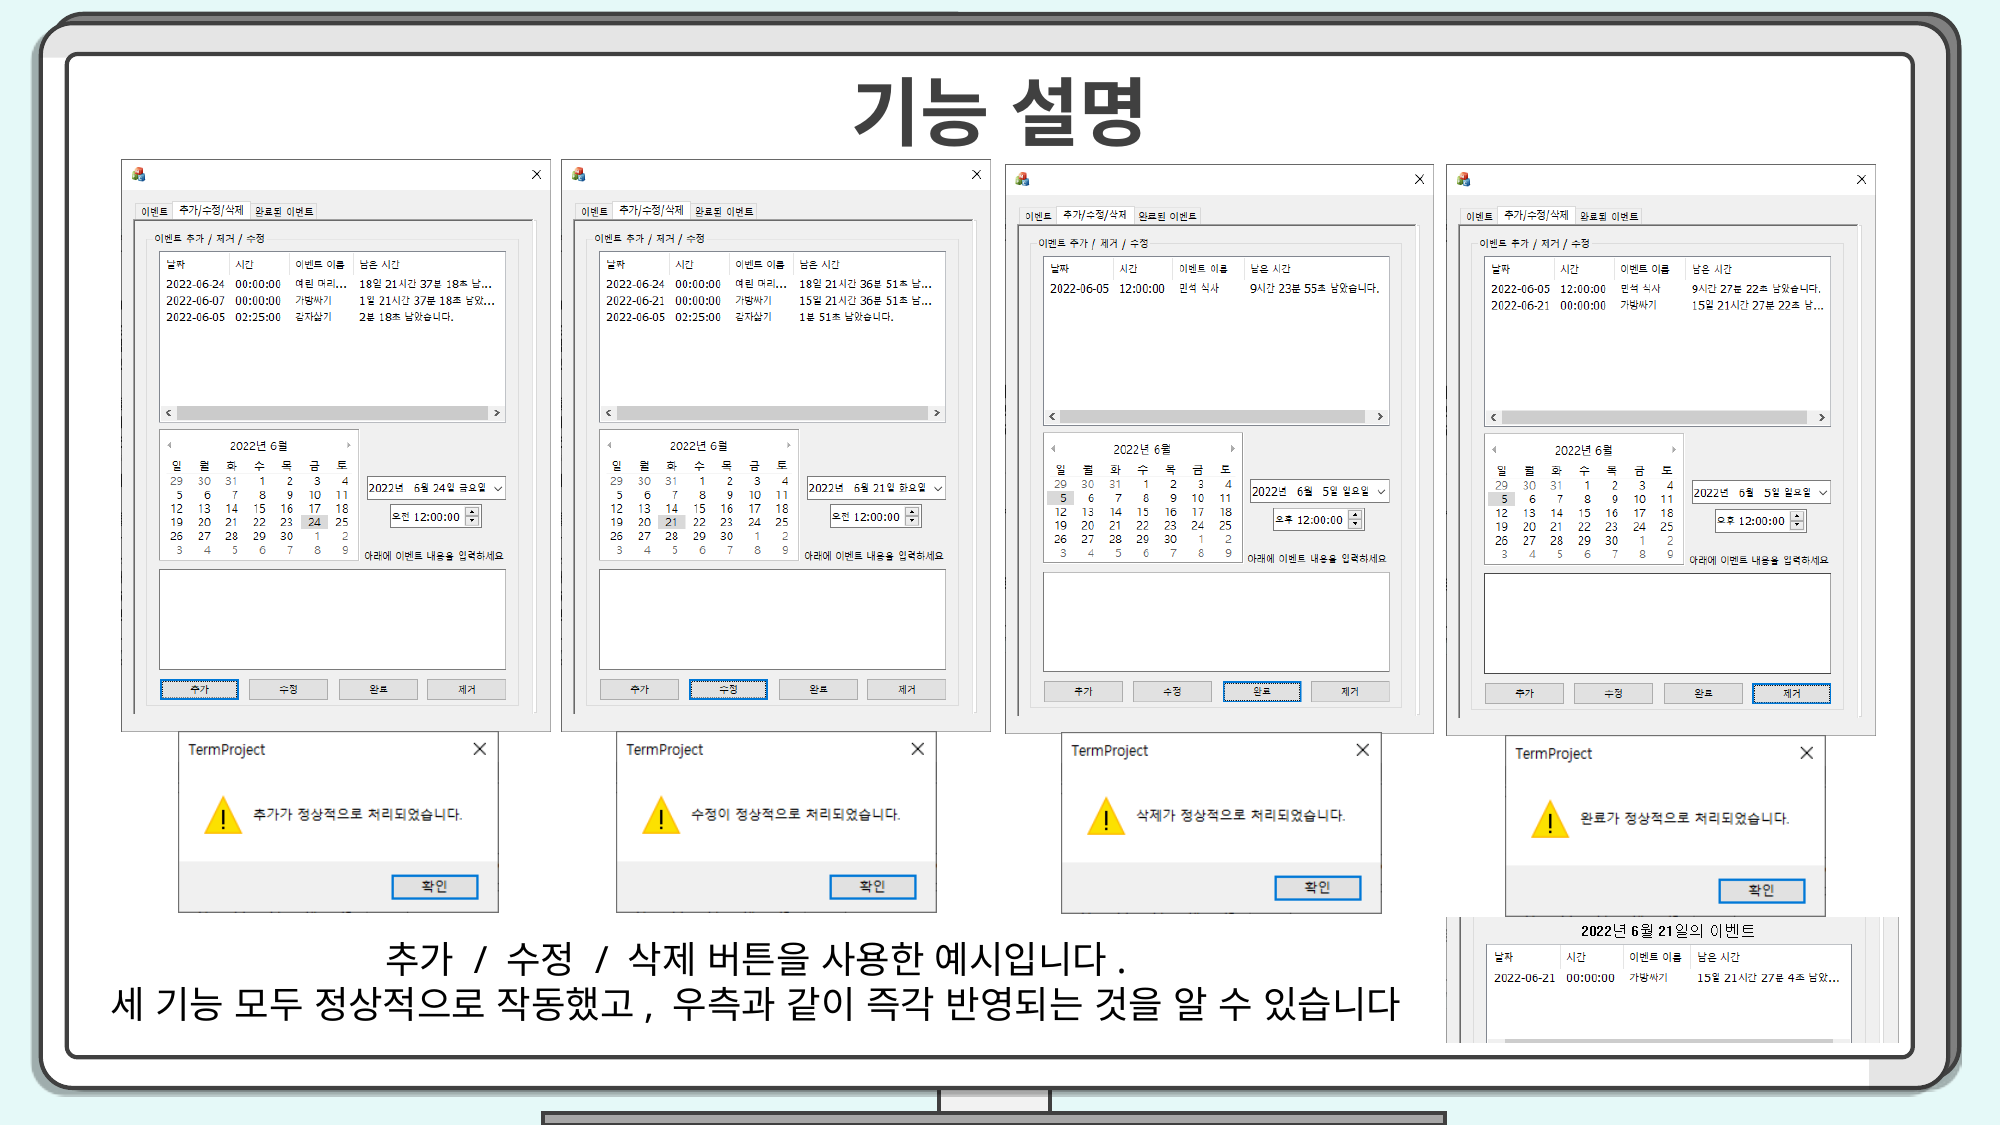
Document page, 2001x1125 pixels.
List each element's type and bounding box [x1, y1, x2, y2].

picture [1005, 164, 1434, 914]
picture [121, 159, 551, 913]
picture [1446, 164, 1899, 1043]
text_box [40, 13, 1960, 1125]
picture [561, 159, 991, 913]
